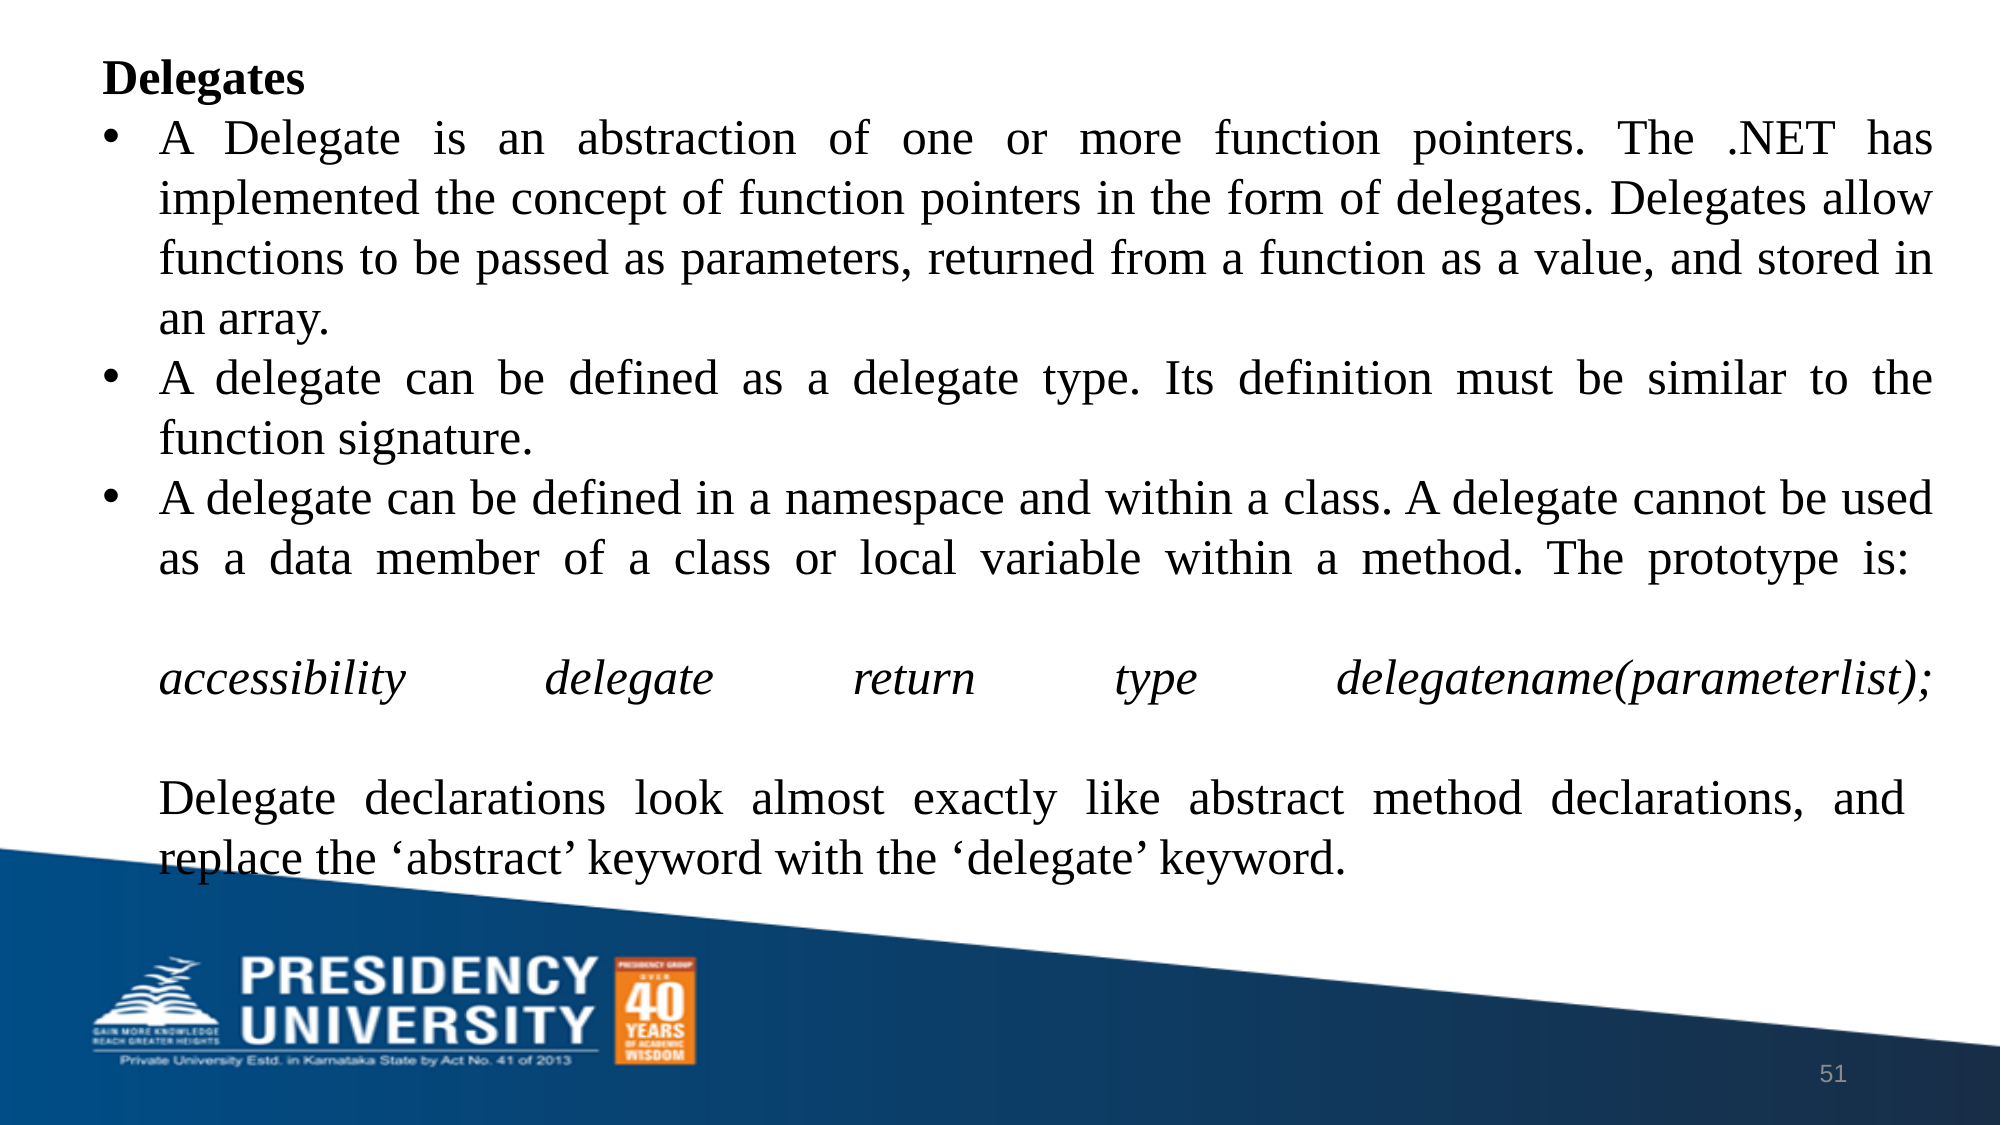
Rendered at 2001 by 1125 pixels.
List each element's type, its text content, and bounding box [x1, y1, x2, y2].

slide_number 51 [1412, 1042, 1863, 1103]
picture [0, 845, 2000, 1125]
text_box Delegates A Delegate is an abstraction of one or more function pointers. The .NET has implemented the concept of function pointers in the form of delegates. Delegates allow functions to be passed as parameters, returned from a function as a value, and stored in an array. A delegate can be defined as a delegate type. Its definition must be similar to the function signature. A delegate can be defined in a namespace and within a class. A delegate cannot be used as a data member of a class or local variable within a method. The prototype is: accessibility delegate return type delegatename(parameterlist); Delegate declarations look almost exactly like abstract method declarations, and replace the ‘abstract’ keyword with the ‘delegate’ keyword. [87, 37, 1950, 893]
